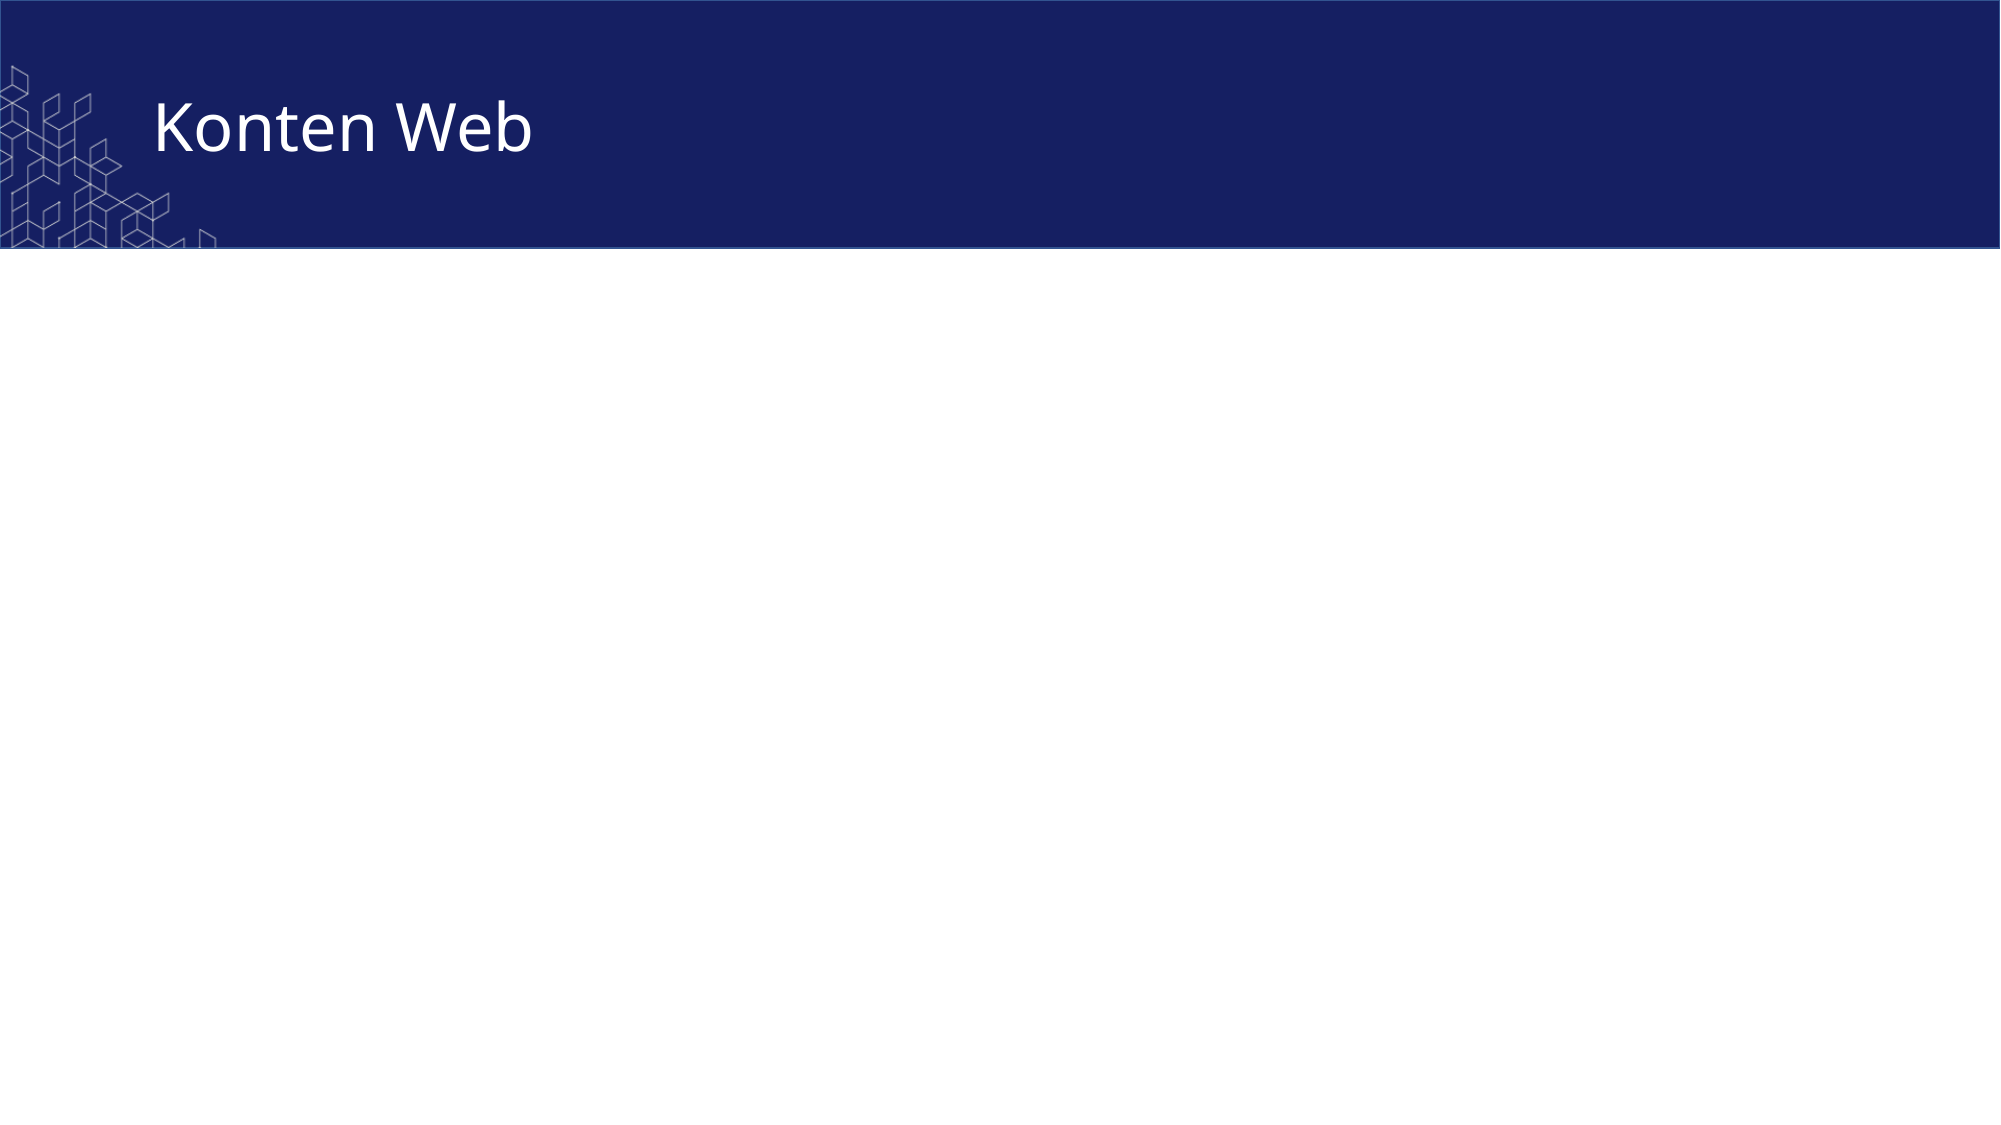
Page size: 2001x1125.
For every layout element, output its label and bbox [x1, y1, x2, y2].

picture [0, 0, 2000, 248]
